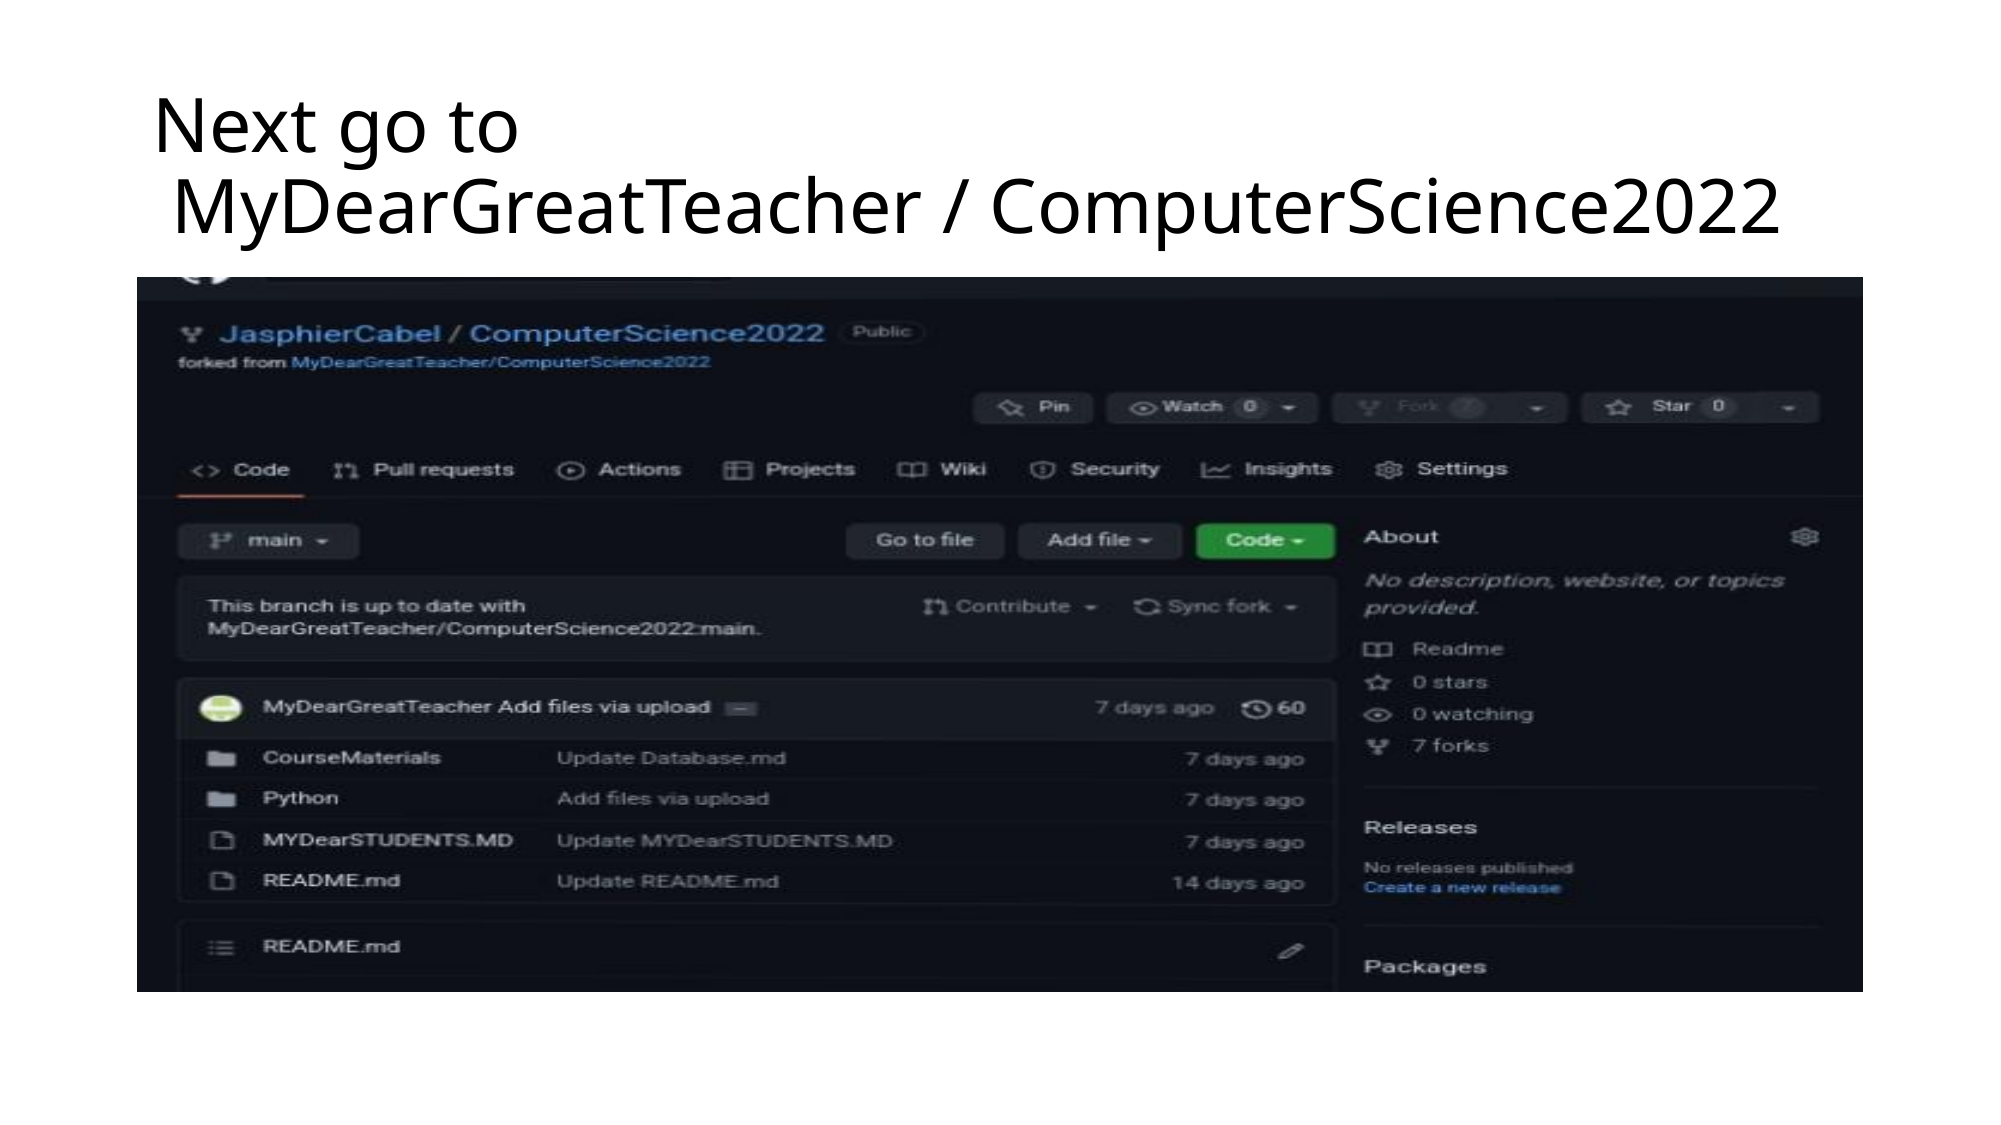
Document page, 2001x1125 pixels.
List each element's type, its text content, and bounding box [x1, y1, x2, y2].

title Next go to MyDearGreatTeacher / ComputerScience2022 [137, 59, 1863, 277]
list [137, 277, 1863, 992]
